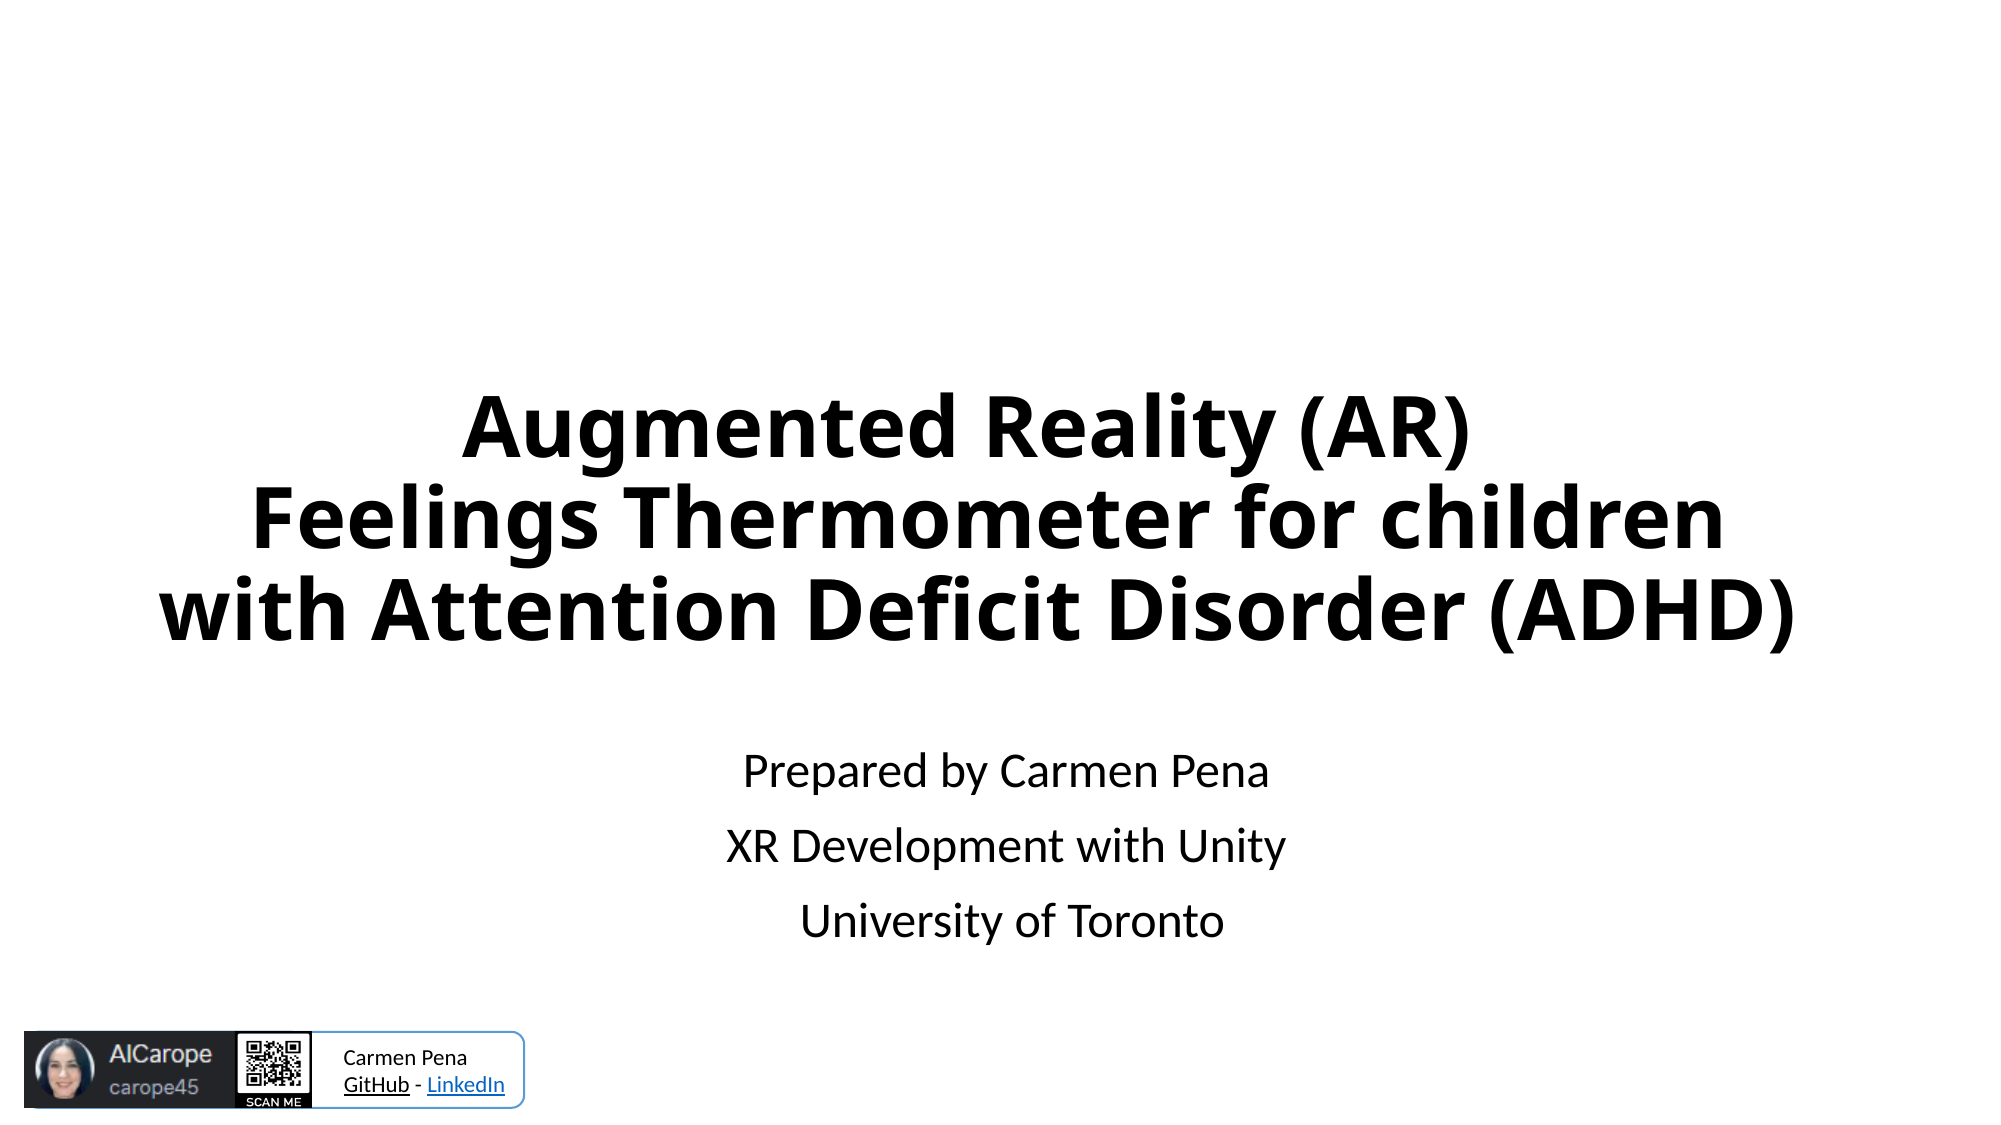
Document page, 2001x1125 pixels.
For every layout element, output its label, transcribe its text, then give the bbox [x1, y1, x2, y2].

text_box Carmen Pena GitHub - LinkedIn [33, 1030, 526, 1109]
picture [24, 1031, 312, 1108]
subtitle Prepared by Carmen Pena XR Development with Unity University of Toronto [262, 736, 1763, 1009]
title Augmented Reality (AR) Feelings Thermometer for children with Attention Deficit Disorder (ADHD) [116, 366, 1840, 759]
